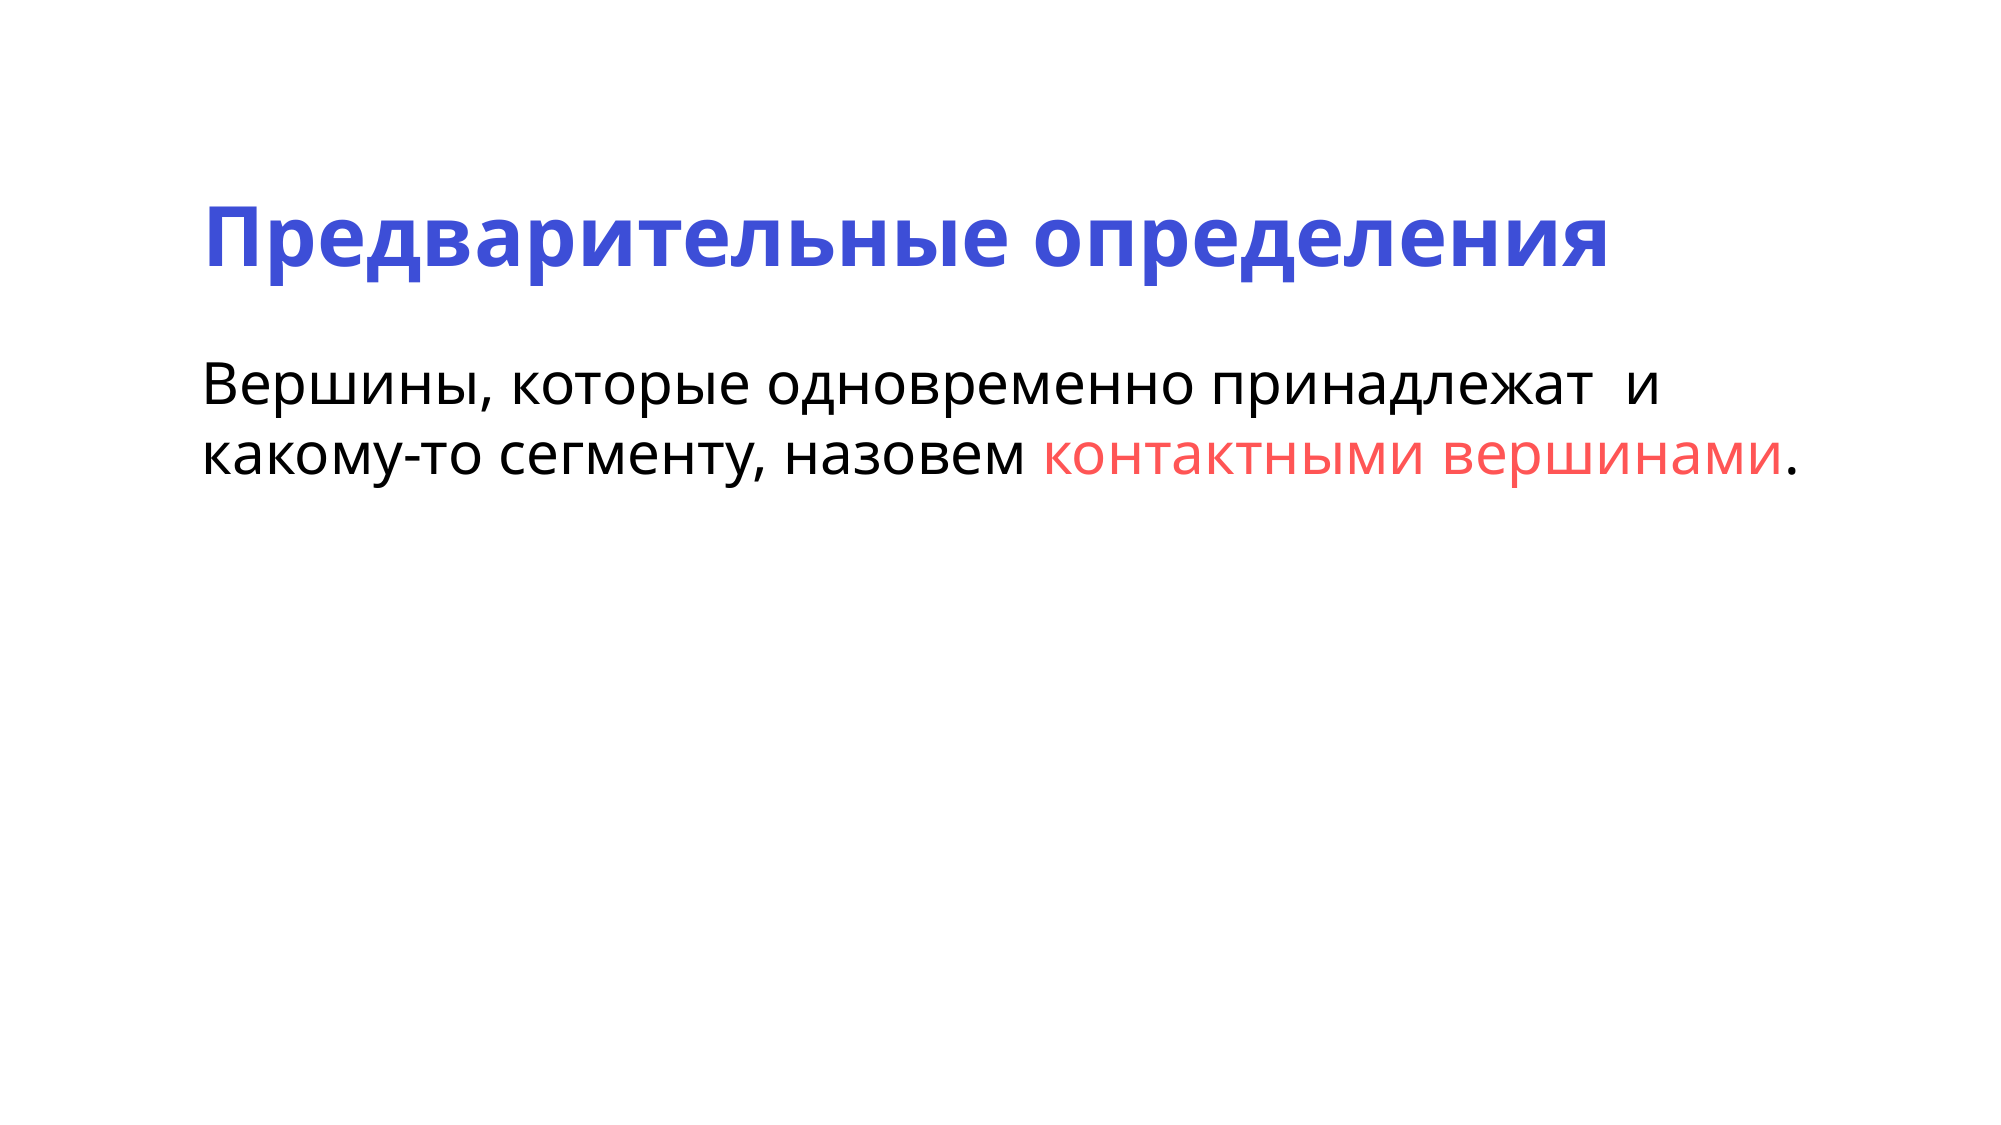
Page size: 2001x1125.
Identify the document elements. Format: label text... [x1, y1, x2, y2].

text_box Предварительные определения [187, 187, 1816, 307]
